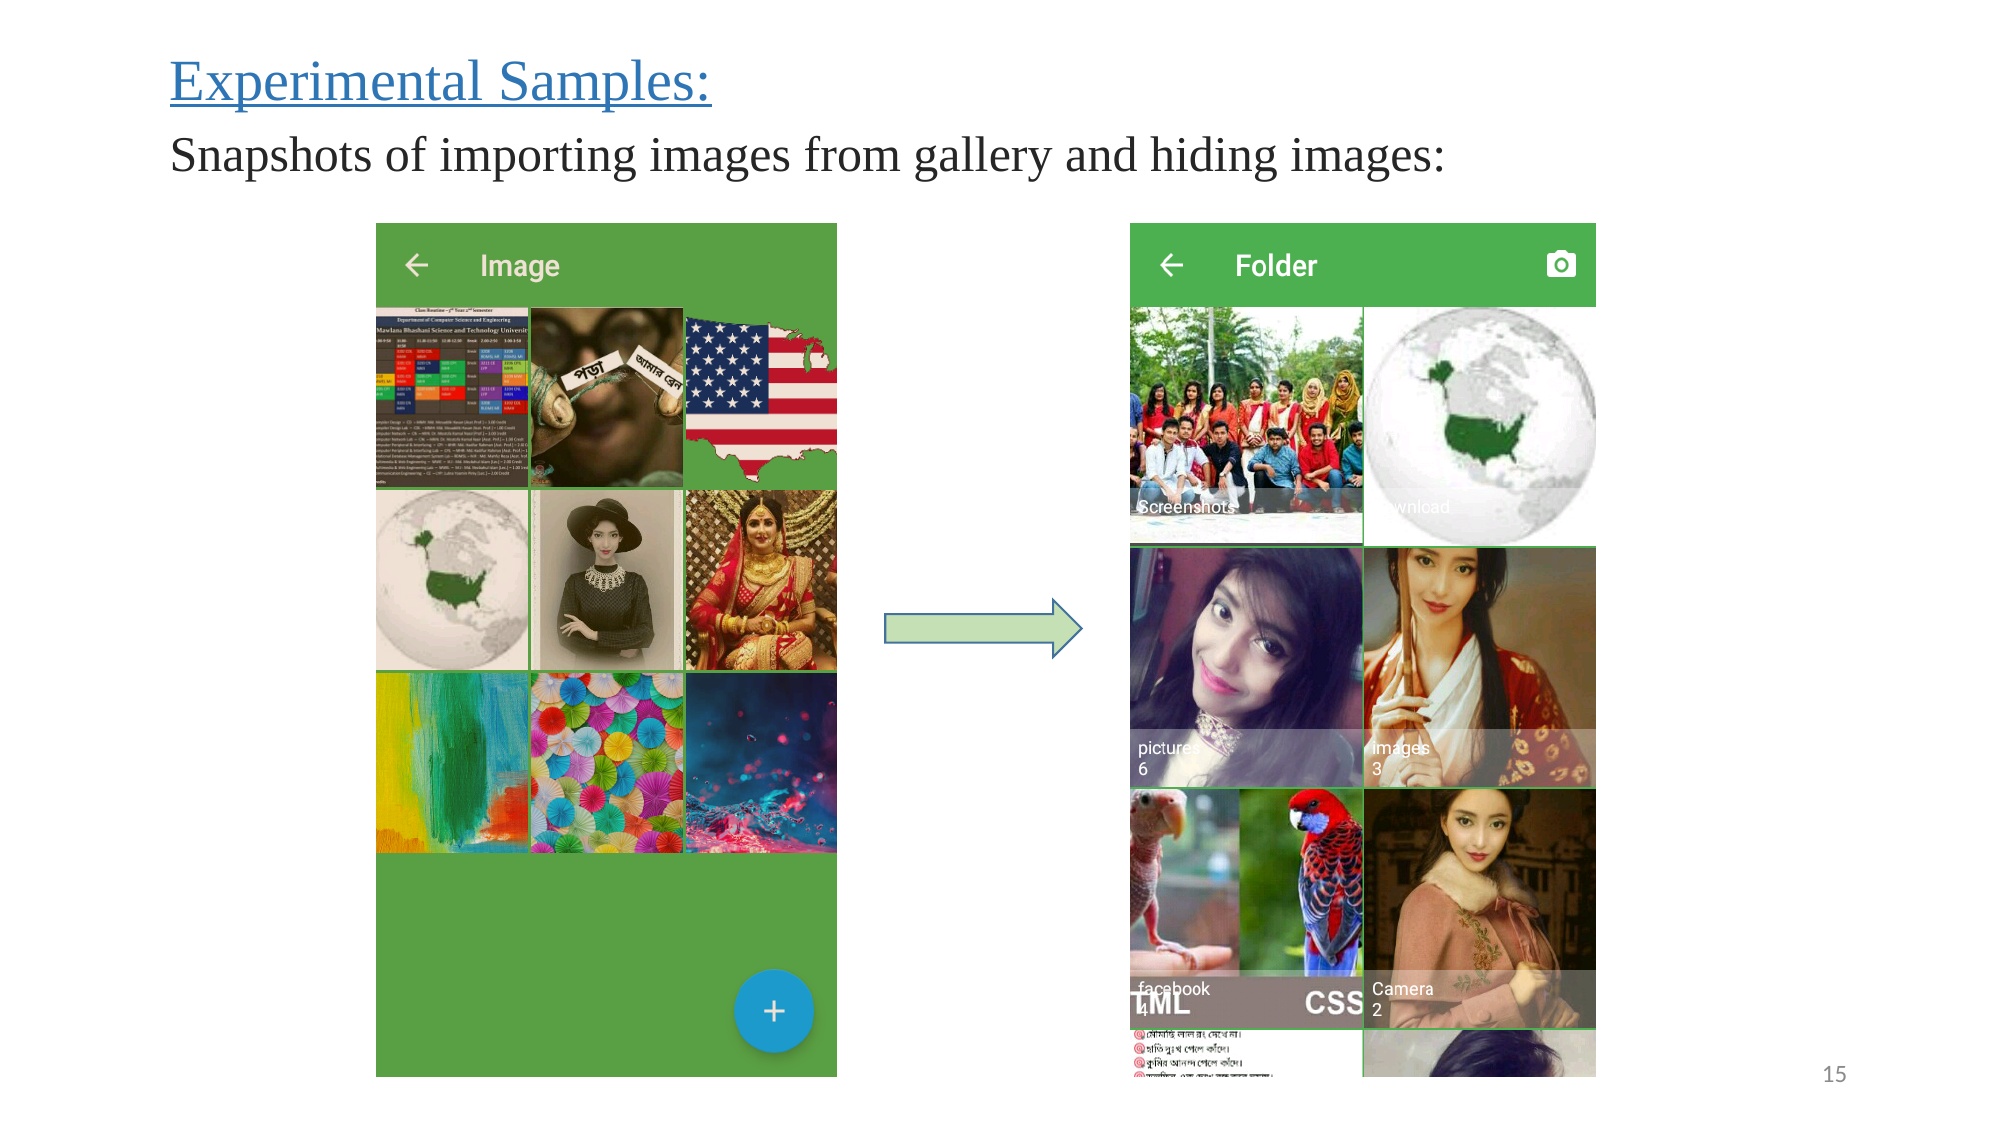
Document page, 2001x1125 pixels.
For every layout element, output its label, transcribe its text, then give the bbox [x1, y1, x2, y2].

slide_number 15 [1412, 1042, 1863, 1103]
title Experimental Samples: [154, 17, 1862, 120]
text_box [884, 597, 1084, 660]
list Snapshots of importing images from gallery and hiding images: [154, 120, 1862, 1103]
picture [376, 223, 837, 1077]
picture [1130, 223, 1596, 1077]
